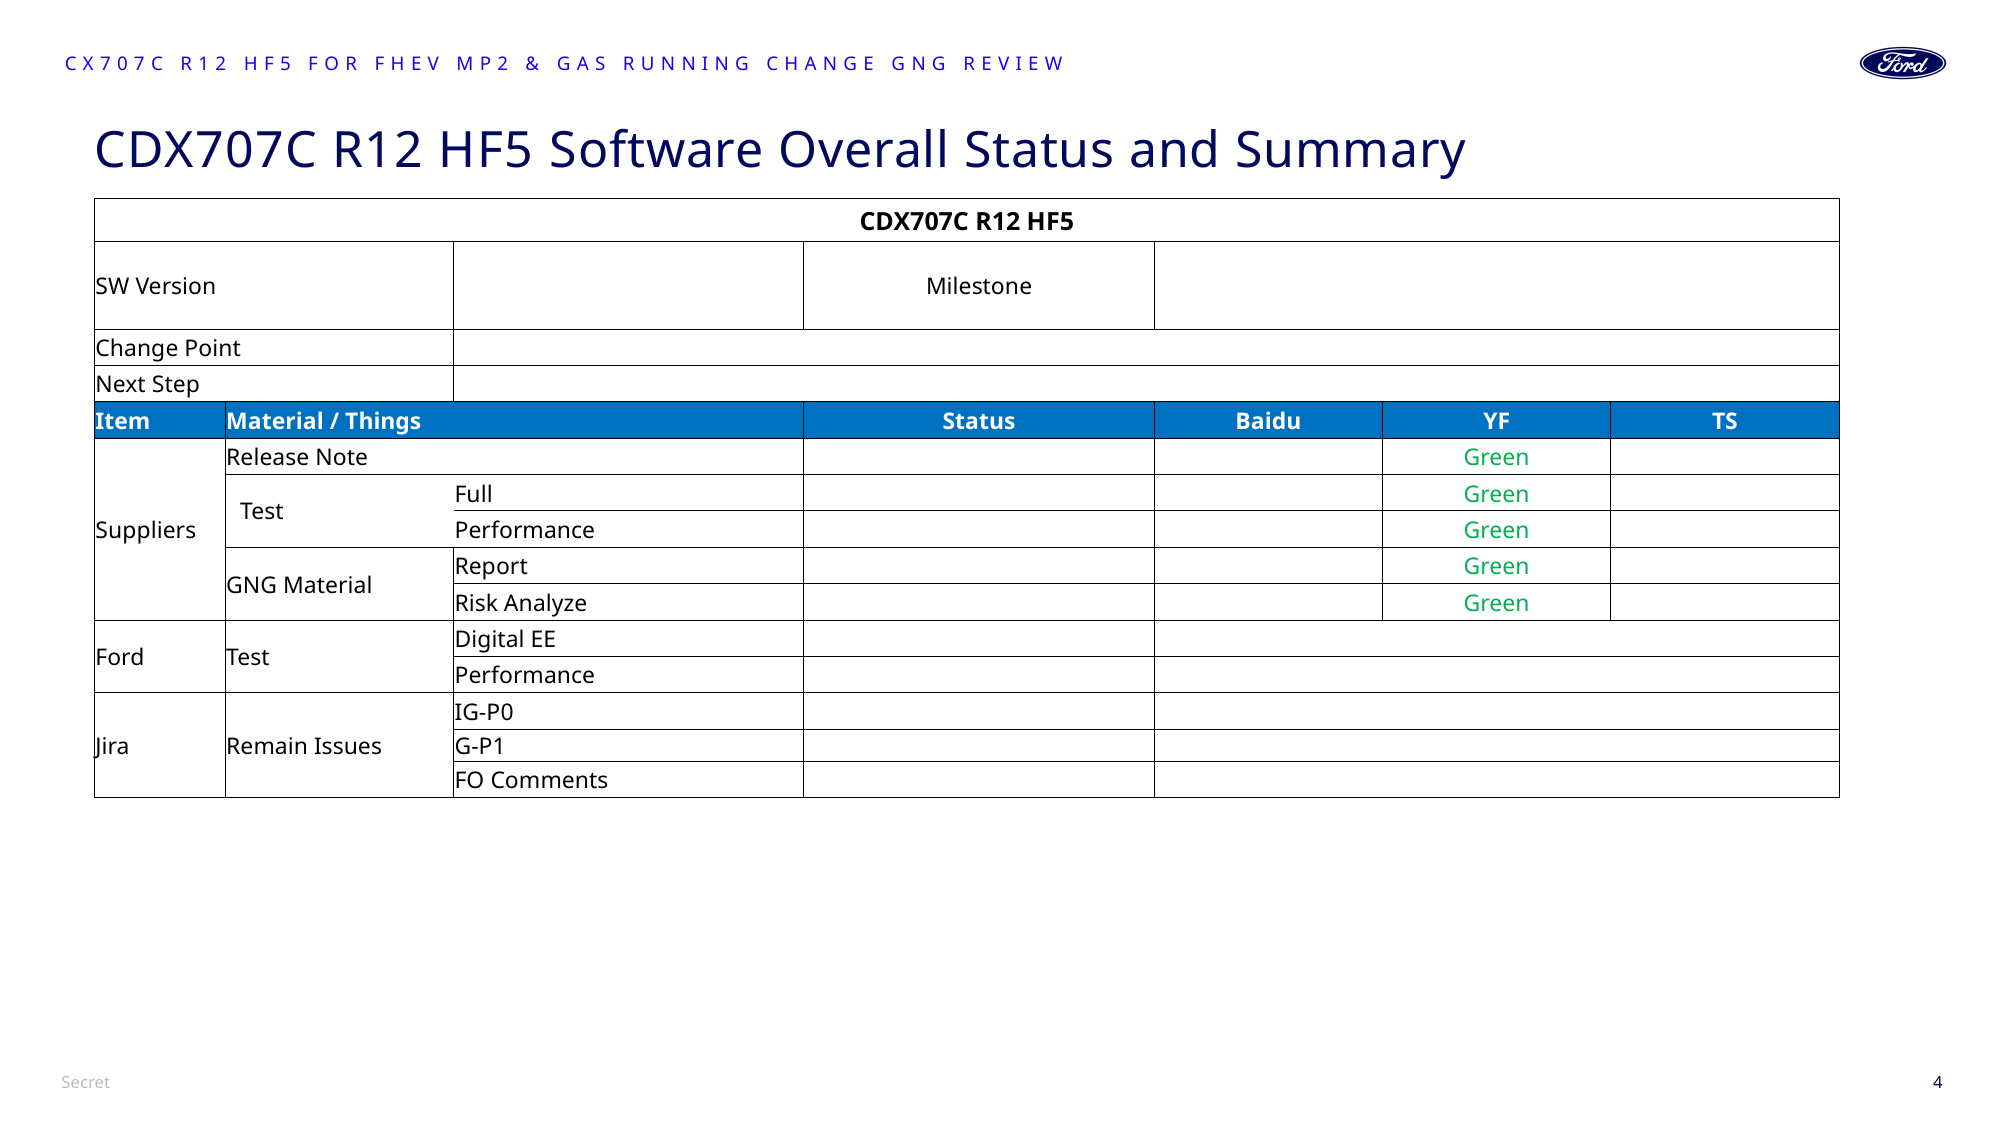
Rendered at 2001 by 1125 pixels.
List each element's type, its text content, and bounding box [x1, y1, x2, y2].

table_cell [454, 366, 1839, 401]
table_cell [1611, 548, 1839, 583]
table_cell [1155, 242, 1839, 329]
table_cell [1611, 475, 1839, 510]
table_cell Test [226, 621, 453, 692]
table_cell Baidu [1155, 402, 1382, 438]
table_cell [1611, 584, 1839, 620]
table_cell [454, 242, 803, 329]
table_cell Full [454, 475, 803, 510]
table_cell G-P1 [454, 730, 803, 761]
table_cell [1611, 511, 1839, 547]
table_cell Item [95, 402, 225, 438]
table_cell [1155, 621, 1839, 656]
picture [1849, 36, 1957, 90]
table_cell [1155, 730, 1839, 761]
table_cell Risk Analyze [454, 584, 803, 620]
table_cell Jira [95, 693, 225, 797]
table_cell Status [804, 402, 1154, 438]
title CDX707C R12 HF5 Software Overall Status and Summary [94, 116, 1820, 198]
table_cell [1155, 548, 1382, 583]
table_cell [1611, 439, 1839, 474]
table_header CDX707C R12 HF5 [95, 199, 1839, 241]
table_cell [804, 511, 1154, 547]
table_cell [804, 621, 1154, 656]
table_cell FO Comments [454, 762, 803, 797]
table_cell [1155, 511, 1382, 547]
table_cell [1155, 693, 1839, 729]
table_cell Remain Issues [226, 693, 453, 797]
table_cell [1155, 475, 1382, 510]
table_cell Next Step [95, 366, 453, 401]
table_cell [1155, 762, 1839, 797]
table_cell [804, 657, 1154, 692]
table_cell YF [1383, 402, 1610, 438]
table_cell [804, 730, 1154, 761]
table_cell [1155, 584, 1382, 620]
table_cell Digital EE [454, 621, 803, 656]
table_cell Material / Things [226, 402, 803, 438]
table_cell Ford [95, 621, 225, 692]
table_cell [804, 439, 1154, 474]
table_cell Green [1383, 475, 1610, 510]
table_cell [454, 330, 1839, 365]
table_cell GNG Material [226, 548, 453, 620]
table_cell Performance [454, 511, 803, 547]
table_cell [804, 693, 1154, 729]
table_cell TS [1611, 402, 1839, 438]
table_cell [1155, 657, 1839, 692]
table_cell [804, 584, 1154, 620]
table_cell Green [1383, 439, 1610, 474]
list CX707C R12 HF5 For FHEV MP2 & Gas Running Change GNG Review [64, 47, 1207, 83]
text_box [1890, 1064, 1943, 1101]
table_cell Test [226, 475, 454, 547]
table_cell Green [1383, 548, 1610, 583]
table_cell IG-P0 [454, 693, 803, 729]
table_cell [1155, 439, 1382, 474]
table_cell Performance [454, 657, 803, 692]
table_cell SW Version [95, 242, 453, 329]
table_cell Milestone [804, 242, 1154, 329]
table_cell Change Point [95, 330, 453, 365]
table_cell [804, 475, 1154, 510]
table_cell Green [1383, 511, 1610, 547]
table_cell Report [454, 548, 803, 583]
table_cell Release Note [226, 439, 803, 474]
table_cell Suppliers [95, 439, 225, 620]
table_cell [804, 548, 1154, 583]
table_cell [804, 762, 1154, 797]
table_cell Green [1383, 584, 1610, 620]
